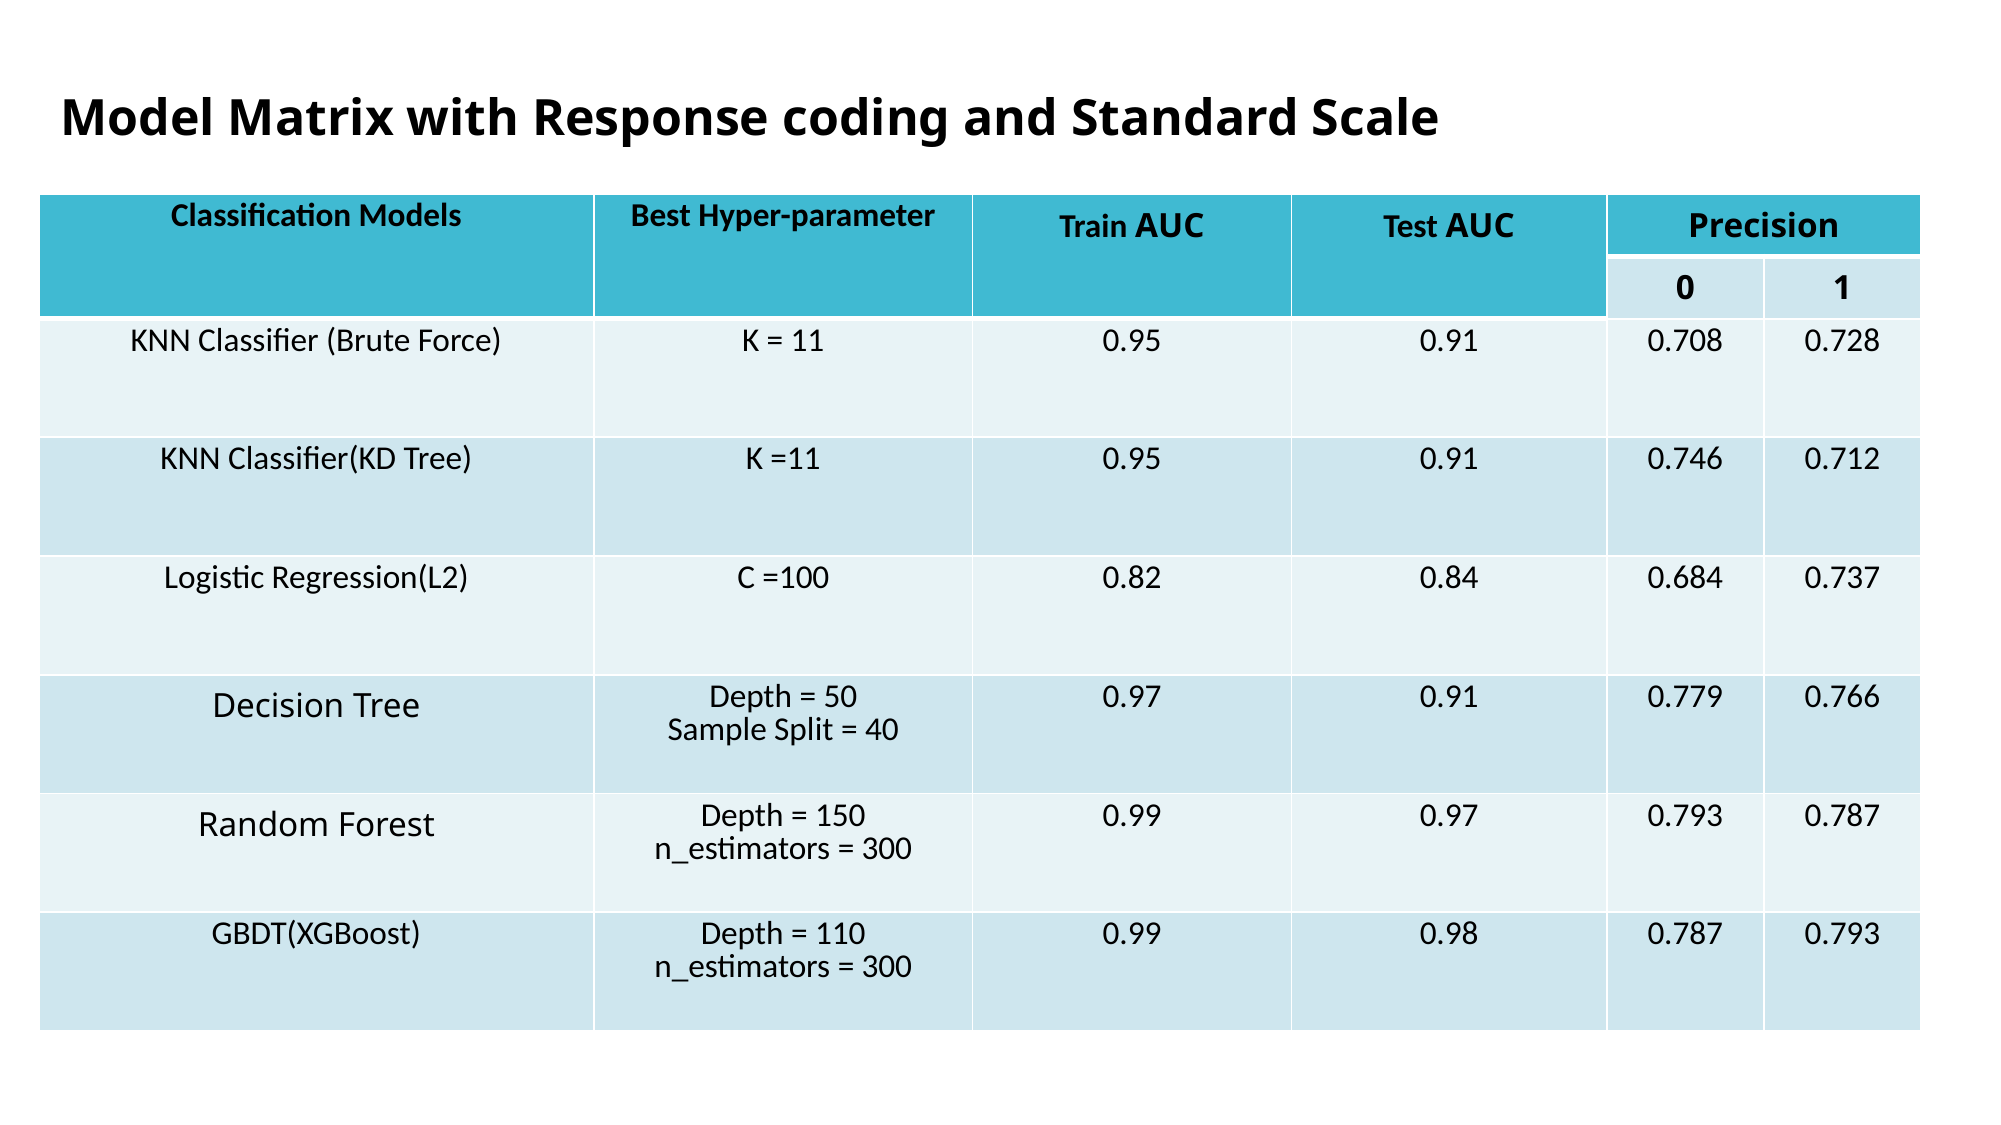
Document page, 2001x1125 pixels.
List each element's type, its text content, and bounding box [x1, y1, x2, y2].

table_cell 0.95 [973, 321, 1291, 436]
table_header Classification Models [40, 195, 593, 316]
table_cell 0.91 [1292, 321, 1606, 436]
table_cell 0.98 [1292, 913, 1606, 1030]
table_header Train AUC [973, 195, 1291, 316]
table_cell 0.746 [1608, 438, 1763, 555]
table_header Precision [1608, 195, 1920, 254]
table_cell K = 11 [595, 321, 972, 436]
table_cell Random Forest [40, 794, 593, 911]
table_header Test AUC [1292, 195, 1606, 316]
table_cell 0.97 [973, 676, 1291, 793]
table_cell C =100 [595, 557, 972, 674]
table_cell 0.793 [1608, 794, 1763, 911]
table_cell 0.91 [1292, 438, 1606, 555]
table_cell 0.779 [1608, 676, 1763, 793]
table_cell 0.84 [1292, 557, 1606, 674]
table_cell 0.728 [1765, 320, 1920, 436]
table_cell 0.82 [973, 557, 1291, 674]
table_cell 0.708 [1608, 320, 1763, 436]
table_cell K =11 [595, 438, 972, 555]
table_cell 0 [1608, 259, 1763, 318]
table_cell 0.793 [1765, 913, 1920, 1030]
table_cell Decision Tree [40, 676, 593, 793]
table_cell 0.787 [1765, 794, 1920, 911]
text_box Model Matrix with Response coding and Standard Scale [45, 78, 1712, 154]
table_cell 0.737 [1765, 557, 1920, 674]
table_cell 0.712 [1765, 438, 1920, 555]
table_cell 0.97 [1292, 794, 1606, 911]
table_cell 0.99 [973, 794, 1291, 911]
table_cell 0.787 [1608, 913, 1763, 1030]
table_cell 0.99 [973, 913, 1291, 1030]
table_cell Depth = 150 n_estimators = 300 [595, 794, 972, 911]
table_cell Depth = 50 Sample Split = 40 [595, 676, 972, 793]
table_cell KNN Classifier (Brute Force) [40, 321, 593, 436]
table_cell 0.684 [1608, 557, 1763, 674]
table_cell KNN Classifier(KD Tree) [40, 438, 593, 555]
table_cell Depth = 110 n_estimators = 300 [595, 913, 972, 1030]
table_header Best Hyper-parameter [595, 195, 972, 316]
table_cell 1 [1765, 259, 1920, 318]
table_cell Logistic Regression(L2) [40, 557, 593, 674]
table_cell GBDT(XGBoost) [40, 913, 593, 1030]
table_cell 0.91 [1292, 676, 1606, 793]
table_cell 0.95 [973, 438, 1291, 555]
table_cell 0.766 [1765, 676, 1920, 793]
